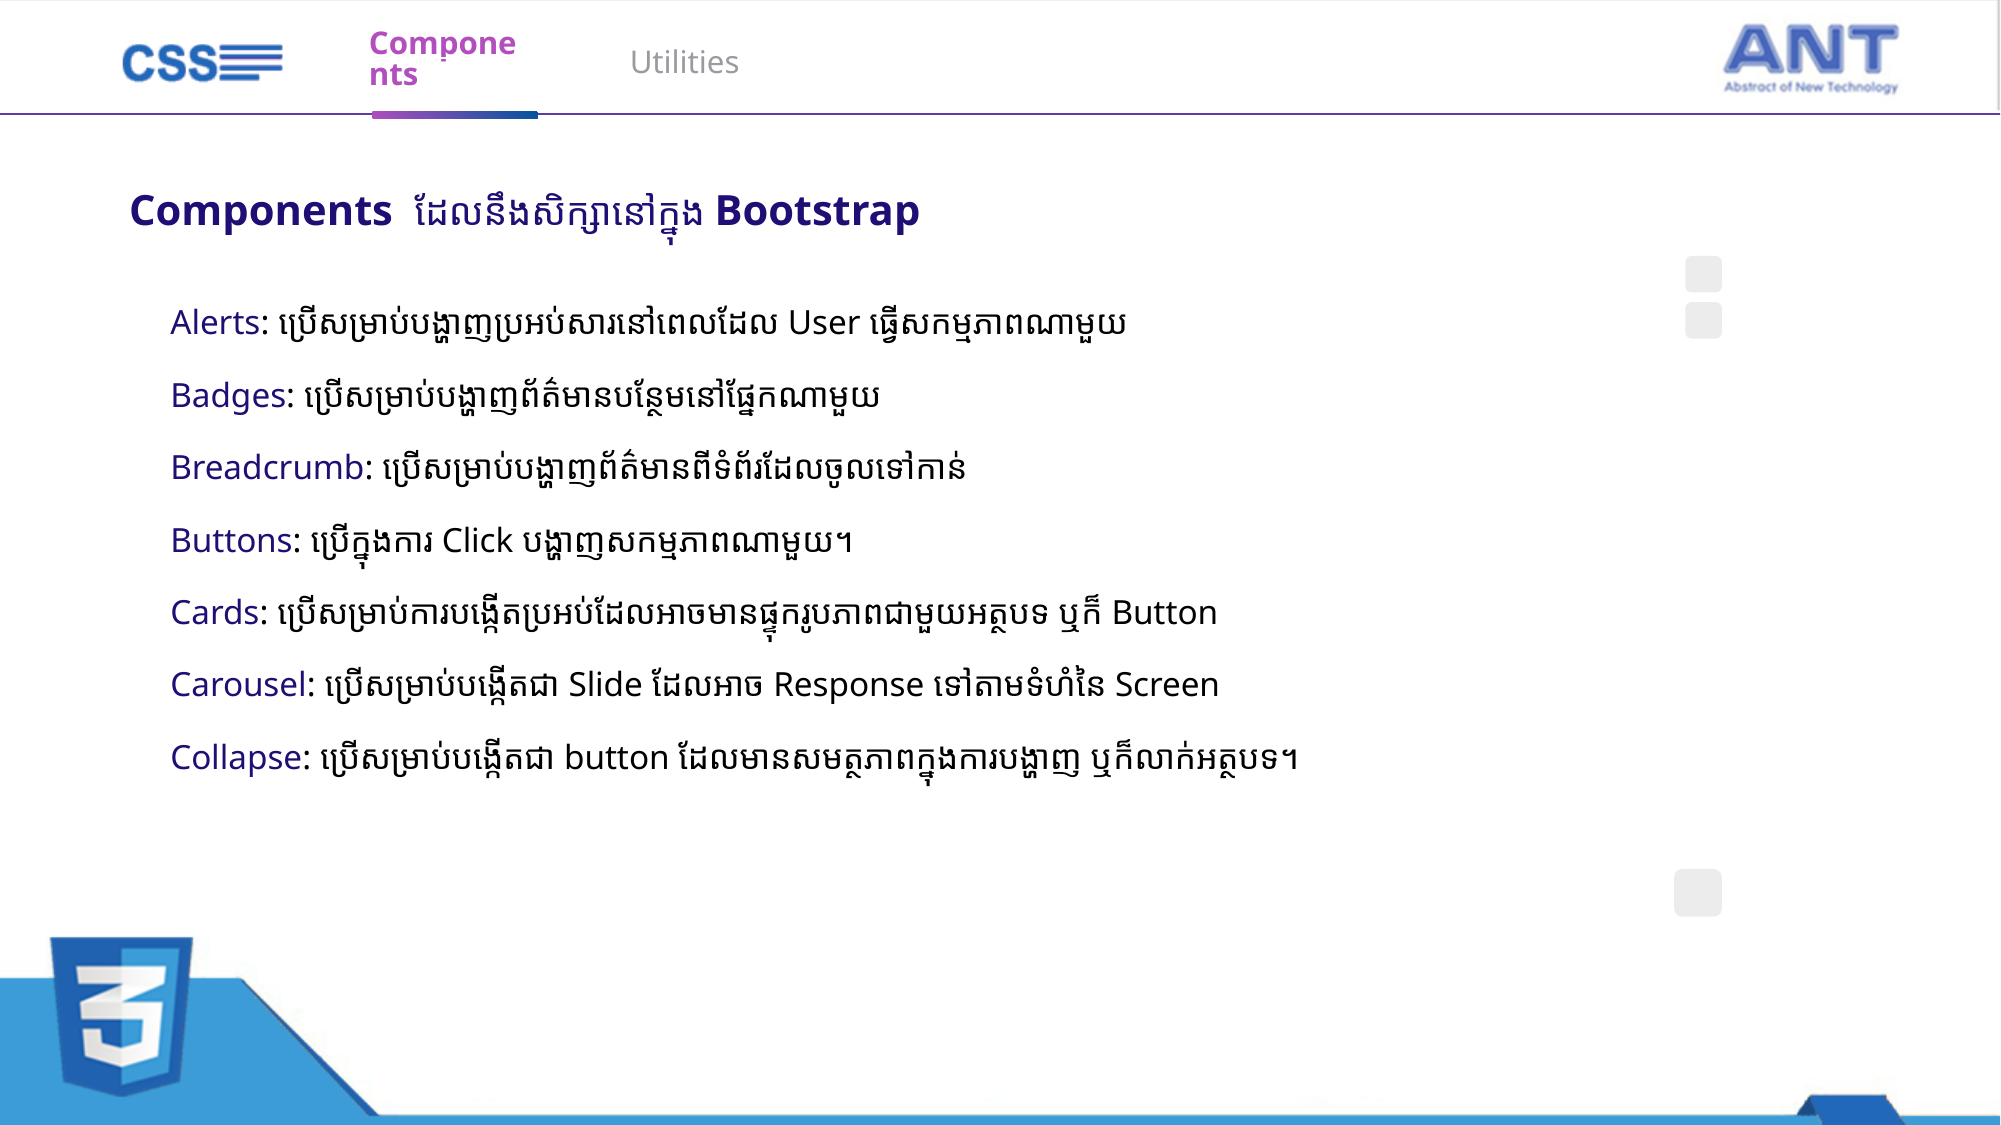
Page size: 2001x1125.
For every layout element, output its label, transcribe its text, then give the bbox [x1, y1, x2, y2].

text_box [1674, 868, 1722, 917]
text_box Components [353, 30, 552, 97]
text_box Utilities​ [575, 30, 795, 97]
text_box [372, 111, 538, 119]
text_box Components ដែលនឹងសិក្សានៅក្នុង Bootstrap [114, 164, 1203, 253]
picture [0, 115, 2001, 1125]
picture [0, 0, 2001, 113]
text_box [1685, 255, 1723, 339]
text_box Alerts: ប្រើសម្រាប់បង្ហាញប្រអប់សារនៅពេលដែល User ធ្វើសកម្មភាពណាមួយ Badges: ប្រើសម្រាប់បង្ហាញព័ត៌មានបន្ថែមនៅផ្នែកណាមួយ Breadcrumb: ប្រើសម្រាប់បង្ហាញព័ត៌មានពីទំព័រដែលចូលទៅកាន់ Buttons: ​ប្រើ​ក្នុង​ការ Click ​បង្ហាញ​សកម្មភាព​ណាមួយ។ Cards: ប្រើ​សម្រាប់​ការ​បង្កើត​ប្រអប់​ដែល​អាចមានផ្ទុក​រូបភាព​ជាមួយអត្ថបទ ឬ​ក៏ Button Carousel: ប្រើ​សម្រាប់​បង្កើត​ជា Slide ​ដែល​អាច Response ​ទៅតាម​ទំហំ​នៃ Screen Collapse: ប្រើ​សម្រាប់​បង្កើត​ជា button ​ដែល​មាន​សមត្ថភាព​ក្នុង​ការ​បង្ហាញ ឬ​ក៏​លាក់អត្ថបទ។ [155, 274, 1704, 784]
